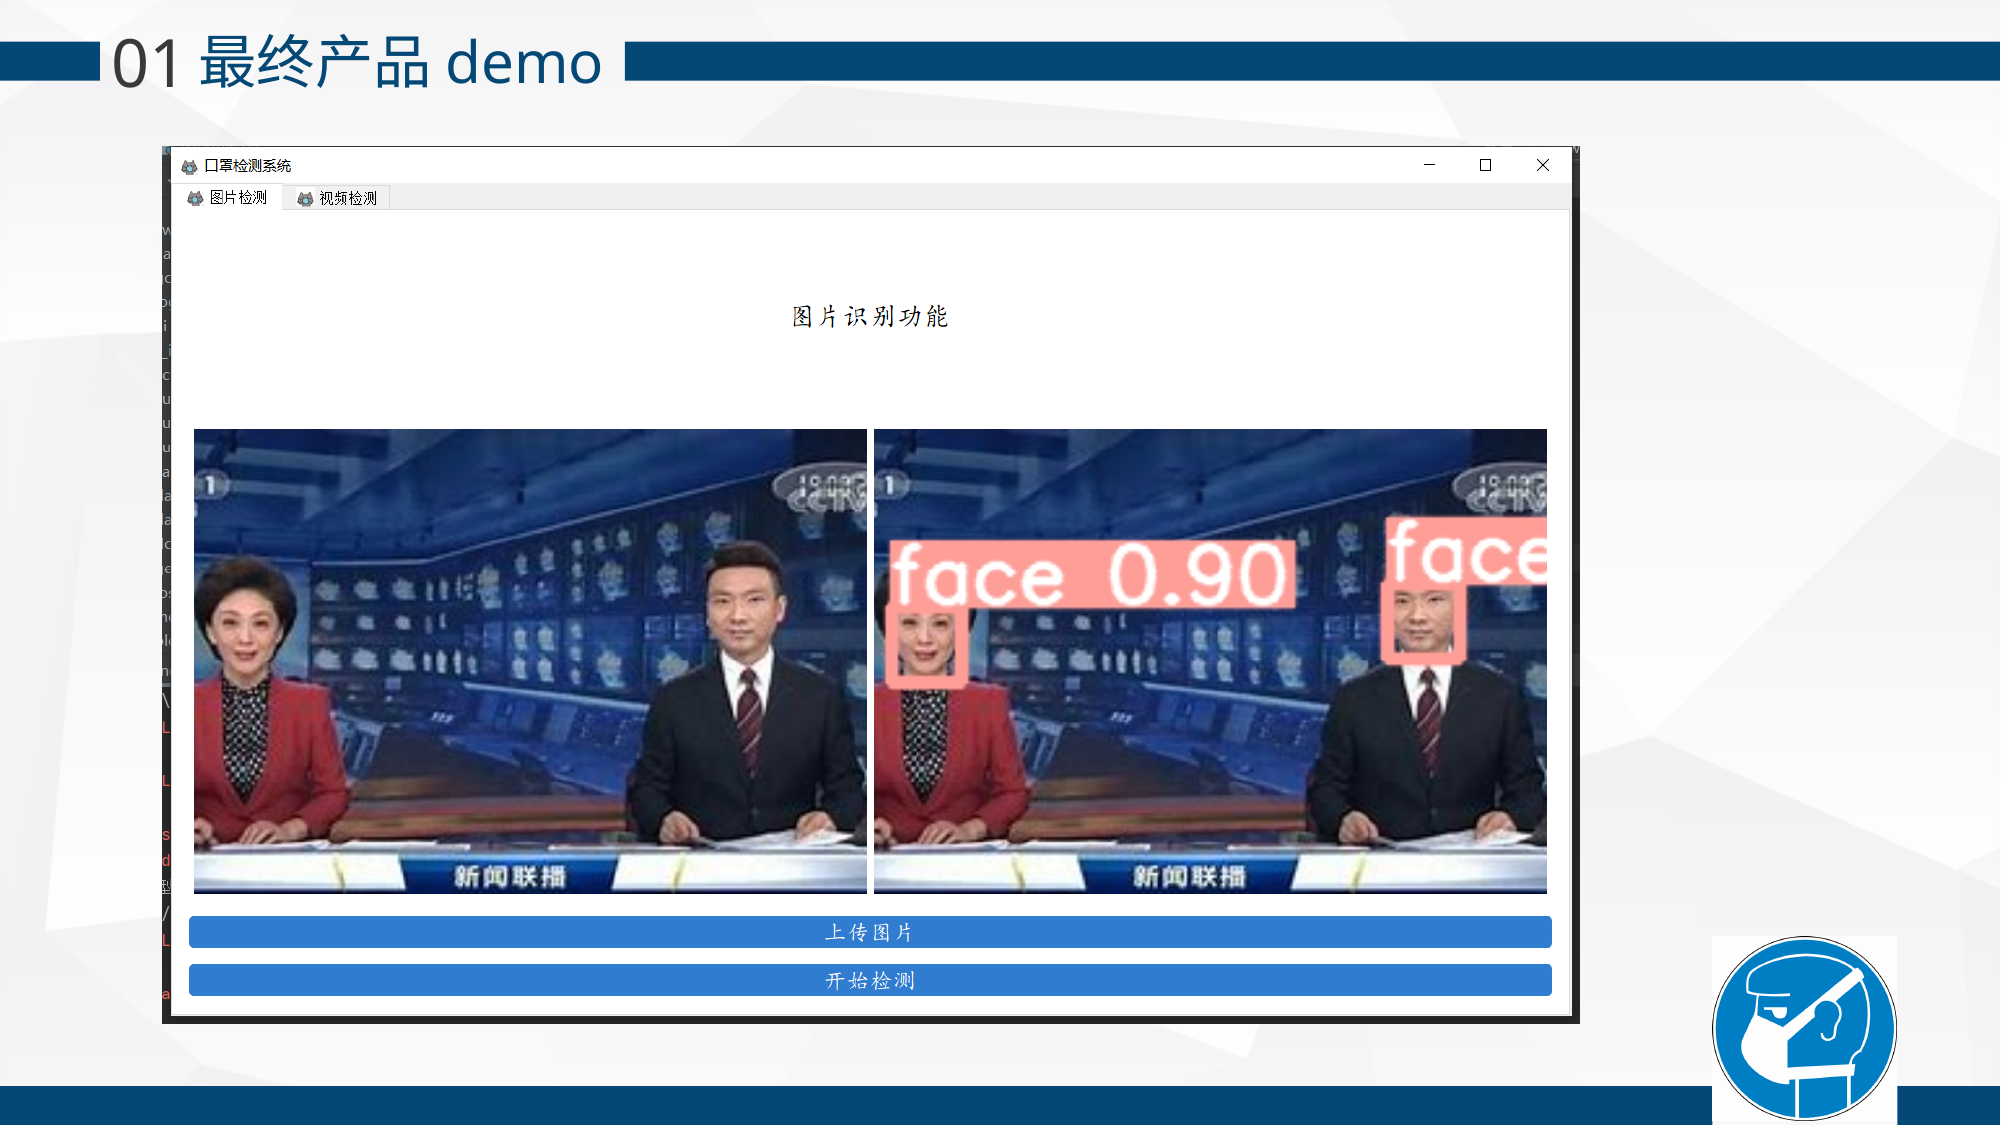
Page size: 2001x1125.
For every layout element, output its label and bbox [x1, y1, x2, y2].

picture [0, 0, 2001, 1125]
text_box [0, 41, 90, 82]
text_box [90, 13, 672, 110]
text_box [0, 1085, 1713, 1125]
text_box [672, 41, 2000, 82]
text_box [1896, 1085, 2000, 1125]
